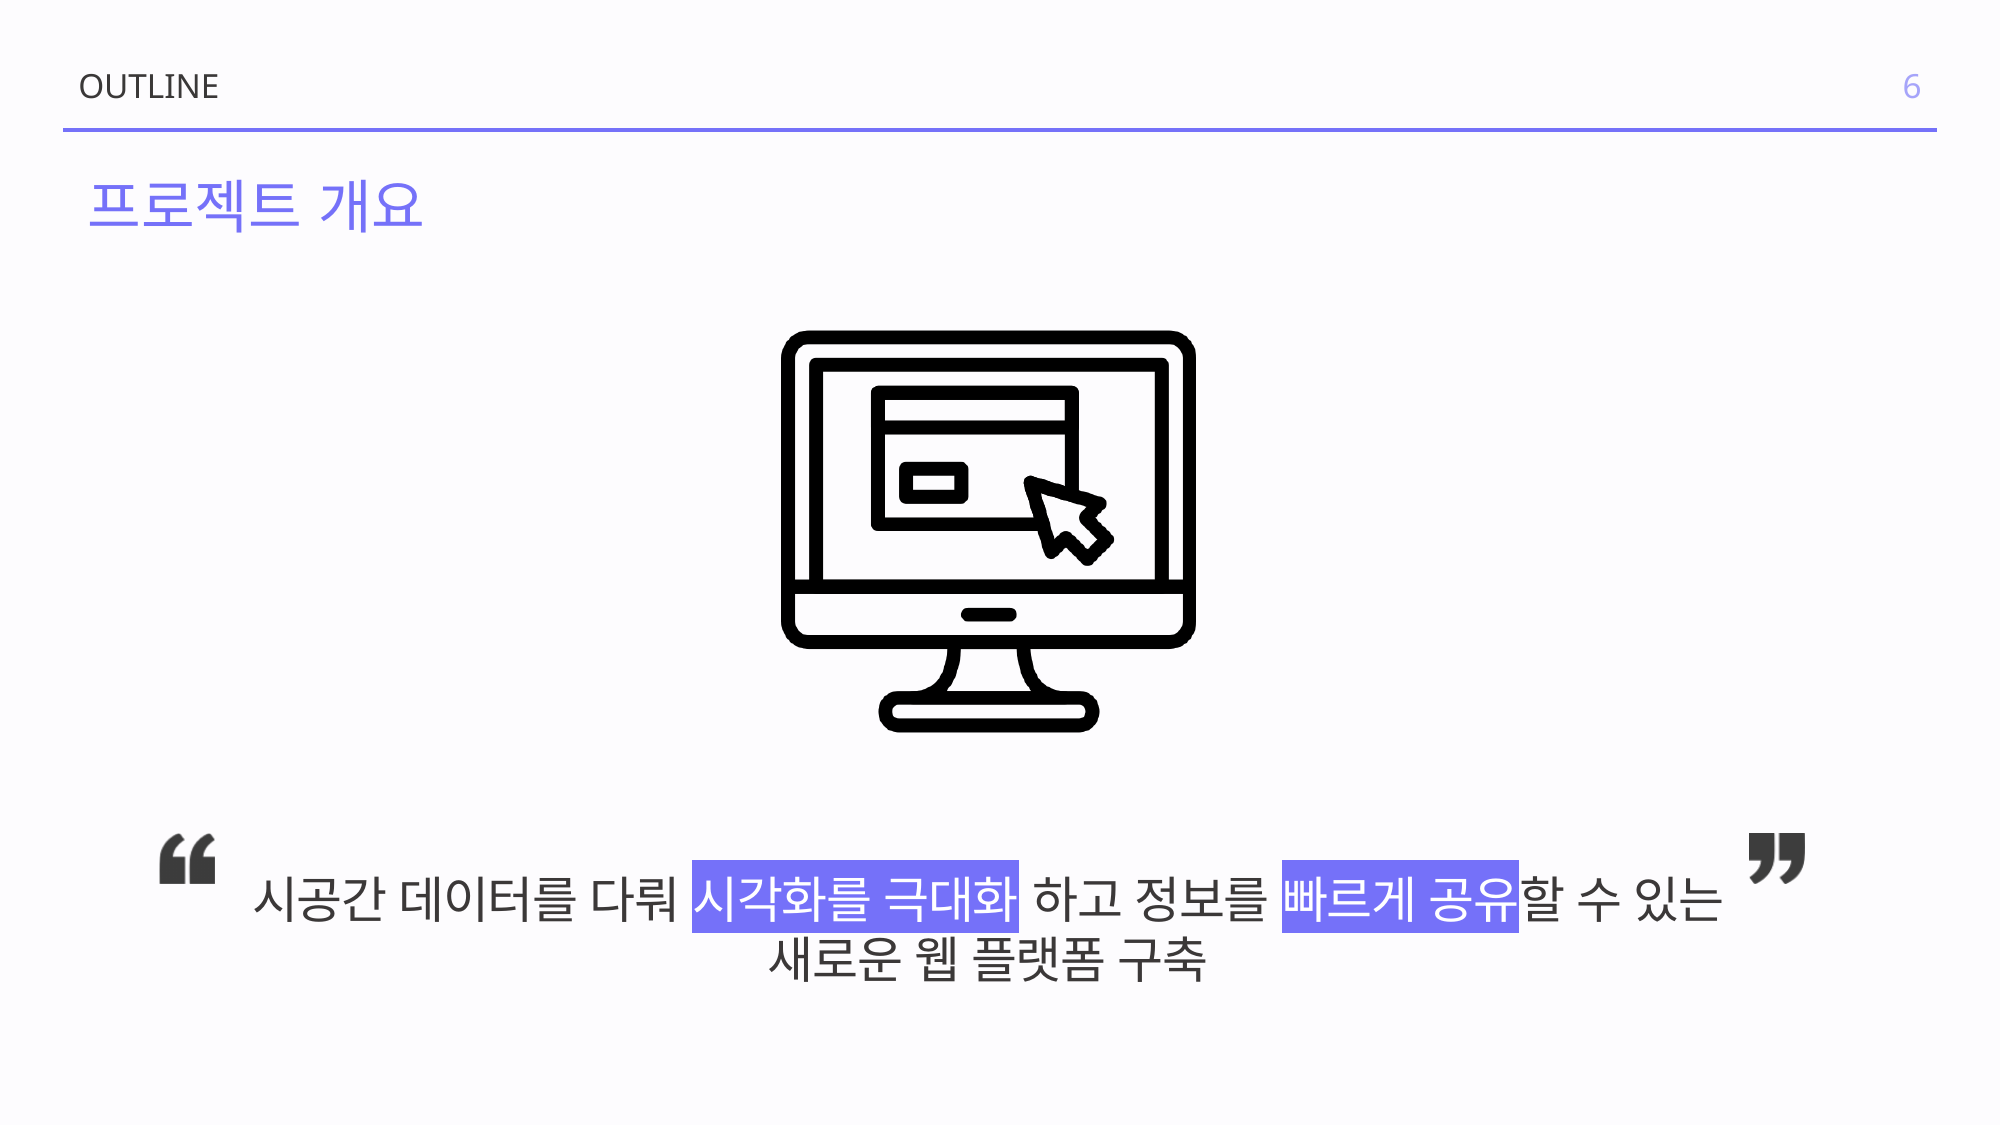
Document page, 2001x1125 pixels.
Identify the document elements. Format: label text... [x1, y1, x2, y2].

text_box 프로젝트 개요 [73, 163, 441, 248]
title OUTLINE [63, 46, 642, 130]
text_box 시공간 데이터를 다뤄 시각화를 극대화 하고 정보를 빠르게 공유할 수 있는 새로운 웹 플랫폼 구축 [0, 800, 2000, 1042]
slide_number 6 [1486, 58, 1937, 119]
picture [780, 323, 1196, 739]
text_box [1749, 833, 1805, 884]
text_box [159, 833, 215, 884]
